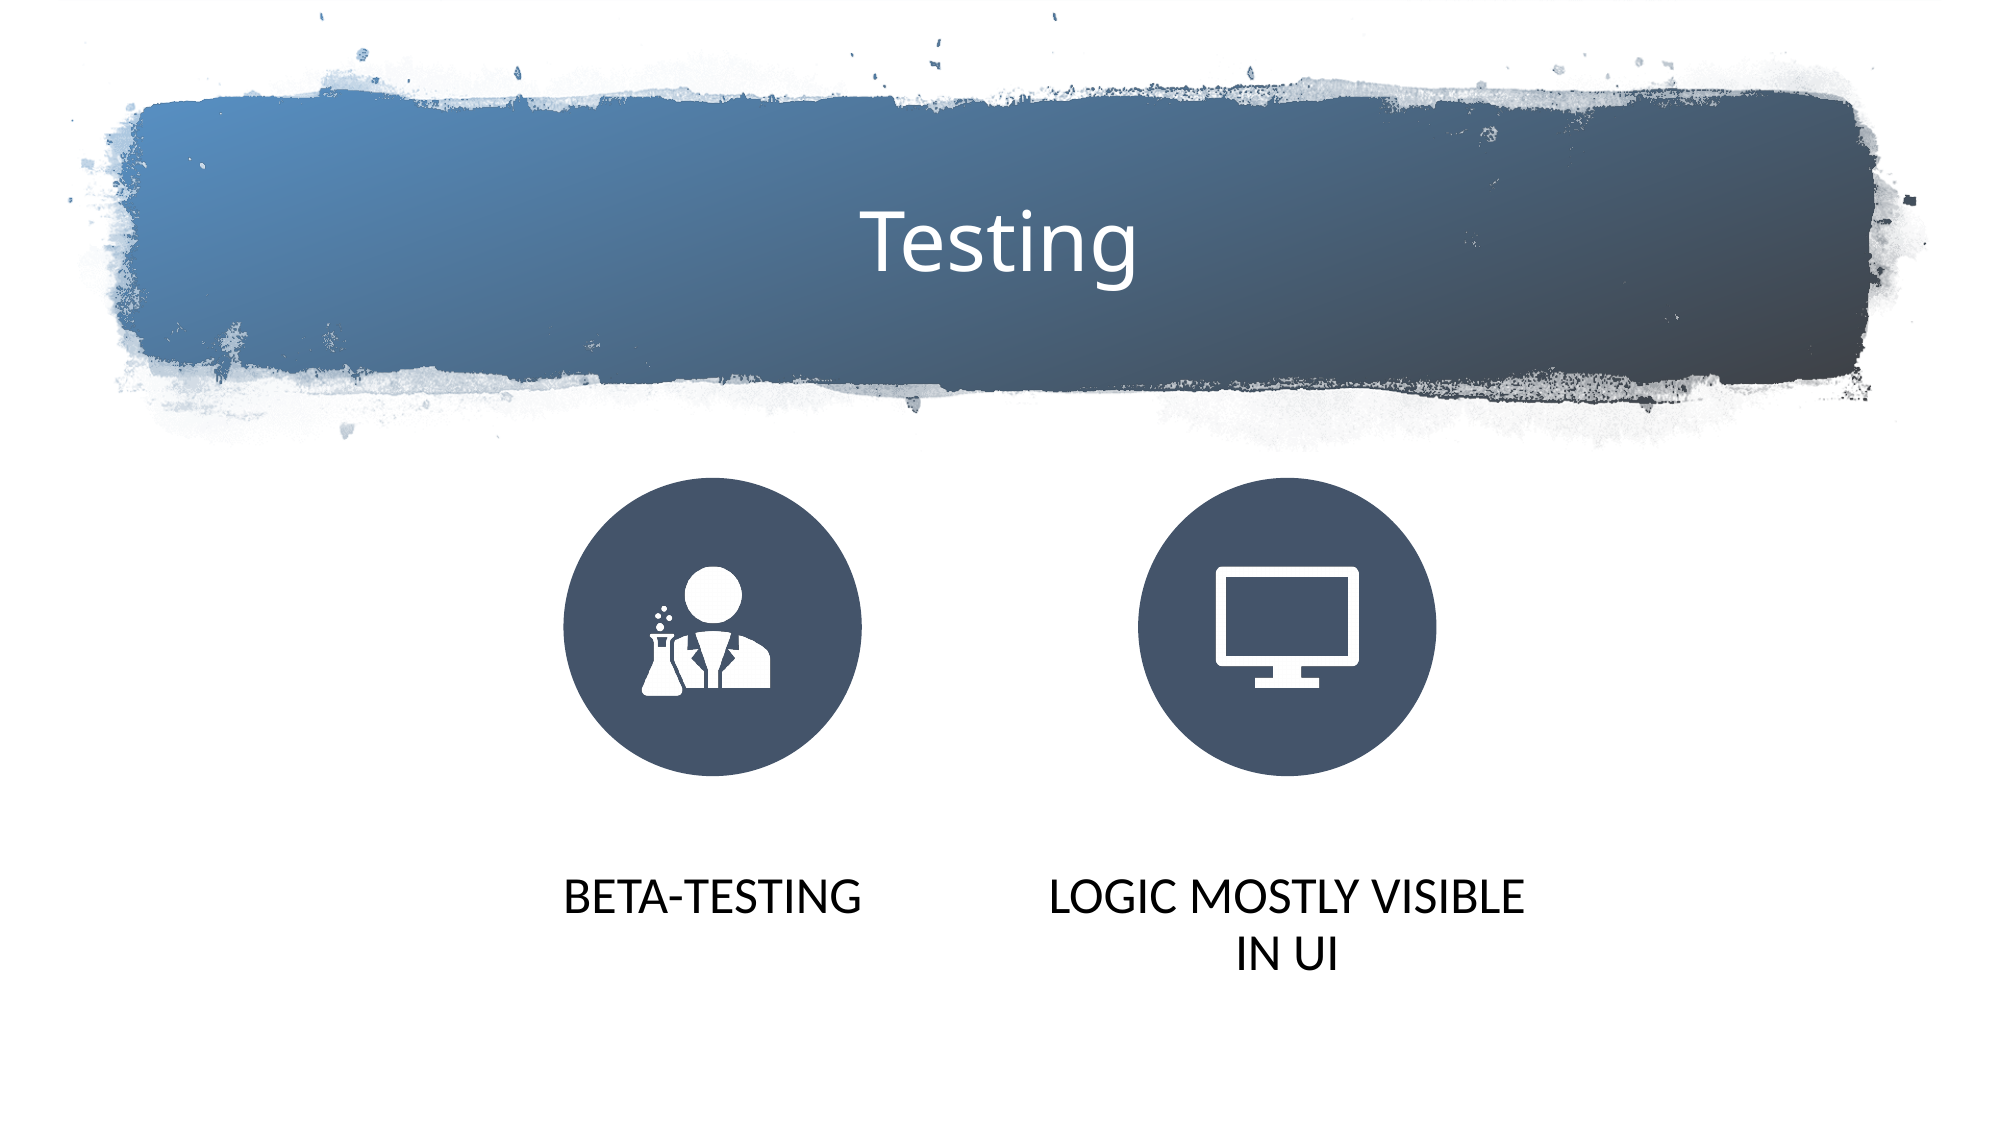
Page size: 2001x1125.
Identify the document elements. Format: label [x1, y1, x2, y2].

picture [0, 0, 2000, 1125]
list [169, 475, 1830, 990]
